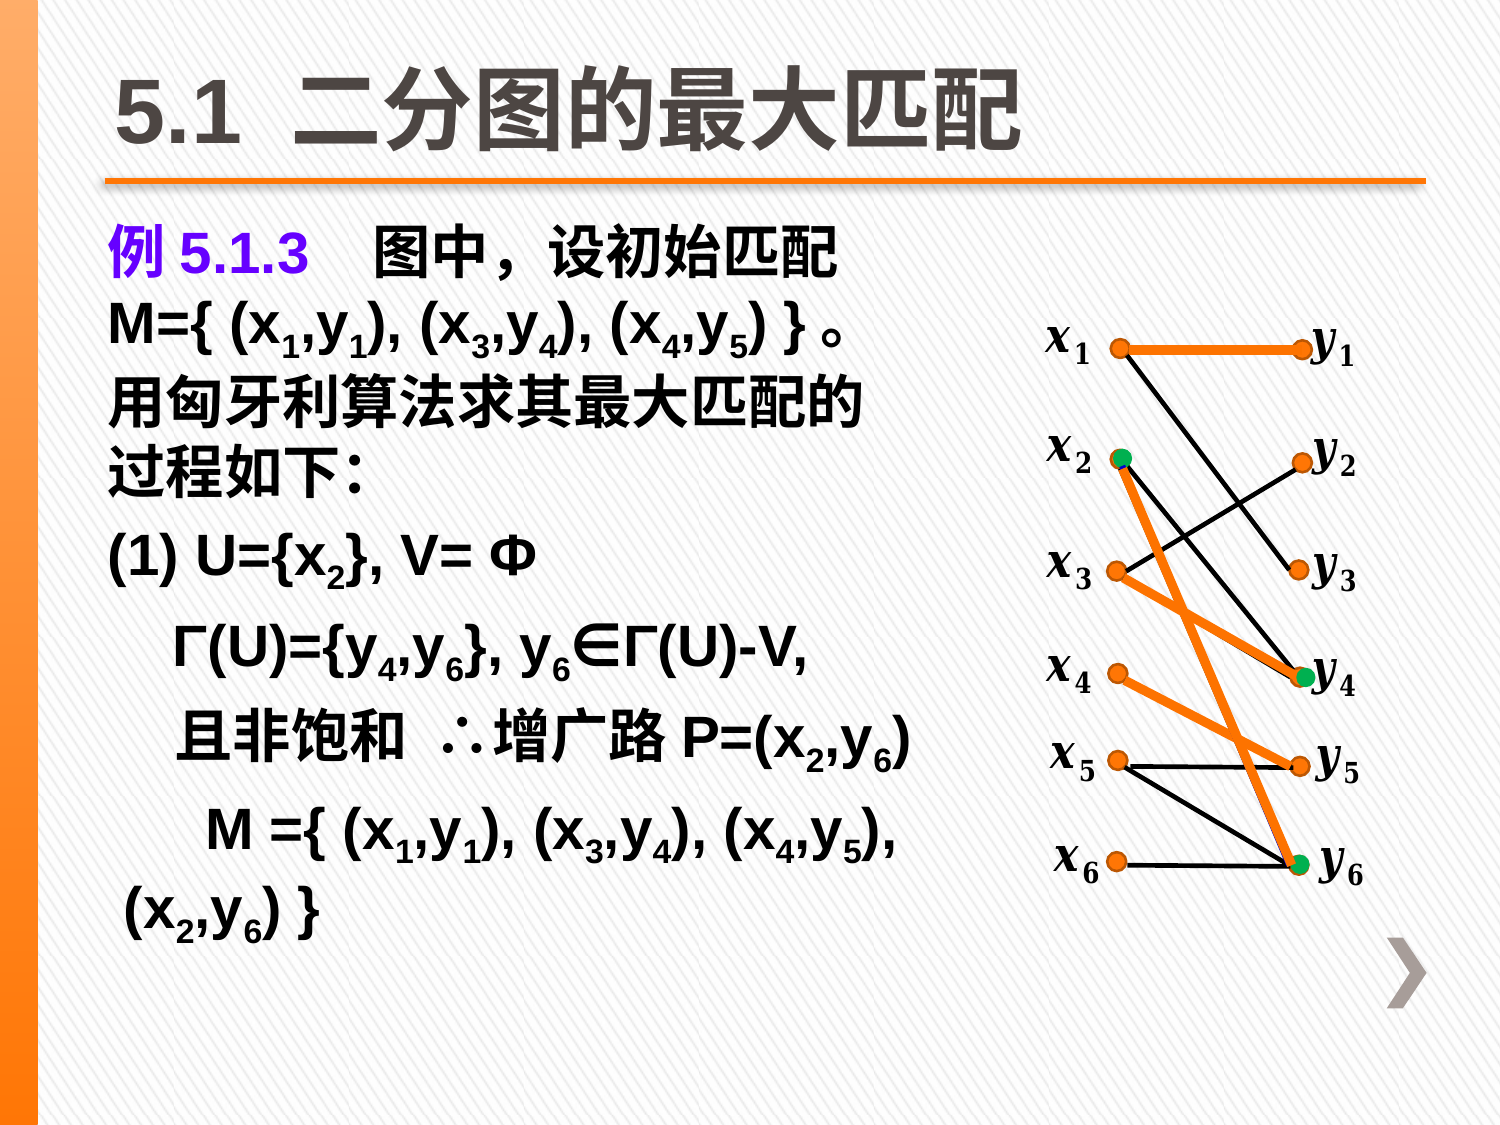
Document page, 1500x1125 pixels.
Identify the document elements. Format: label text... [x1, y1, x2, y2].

text_box 例5.1.3 图中，设初始匹配M={ (x1,y1), (x3,y4), (x4,y5) }。用匈牙利算法求其最大匹配的过程如下： (1) U={x2}, V= Φ Γ(U)={y4,y6}, y6∈Γ(U)-V, 且非饱和 ∴增广路P=(x2,y6) M ={ (x1,y1), (x3,y4), (x4,y5), (x2,y6) } [92, 208, 935, 958]
title 5.1 二分图的最大匹配 [99, 0, 1422, 170]
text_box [1042, 309, 1365, 893]
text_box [1122, 468, 1292, 866]
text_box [0, 281, 37, 285]
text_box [1295, 577, 1305, 682]
